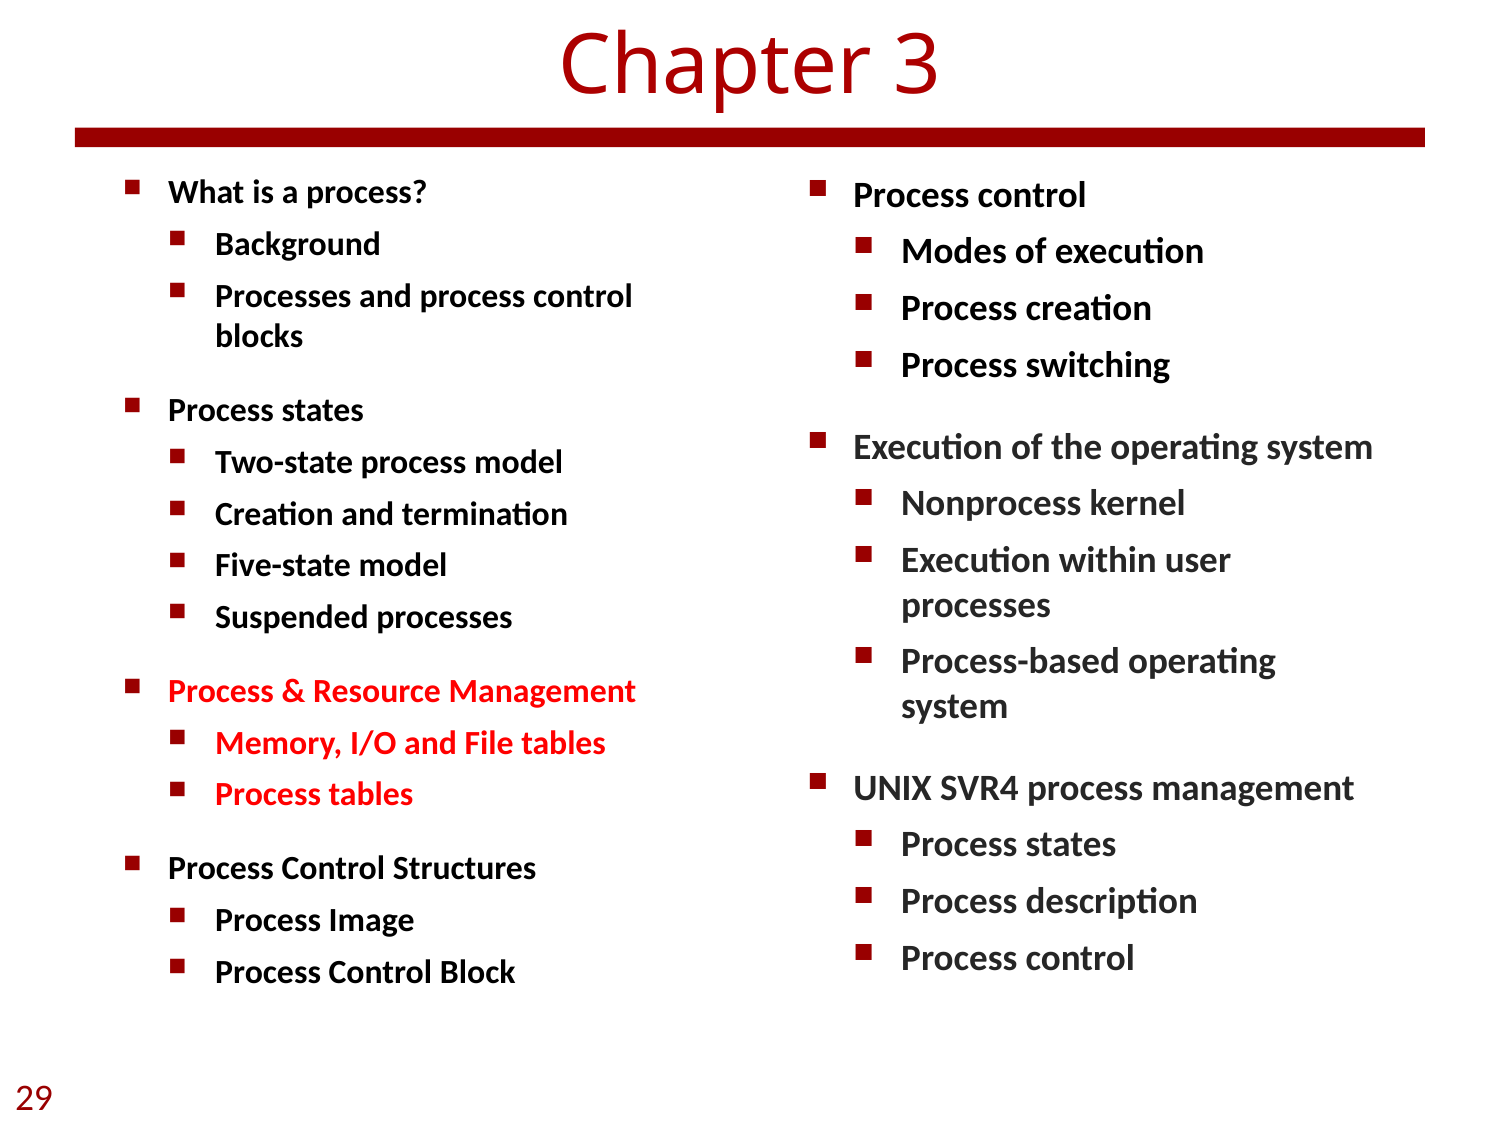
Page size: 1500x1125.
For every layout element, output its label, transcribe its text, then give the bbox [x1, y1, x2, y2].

slide_number 29 [0, 1065, 75, 1125]
title Chapter 3 [75, 20, 1425, 111]
list Process control Modes of execution Process creation Process switching Execution of the operating system Nonprocess kernel Execution within user processes Process-based operating system UNIX SVR4 process management Process states Process description Process control [792, 162, 1393, 1005]
list What is a process? Background Processes and process control blocks Process states Two-state process model Creation and termination Five-state model Suspended processes Process & Resource Management Memory, I/O and File tables Process tables Process Control Structures Process Image Process Control Block [108, 162, 709, 1005]
